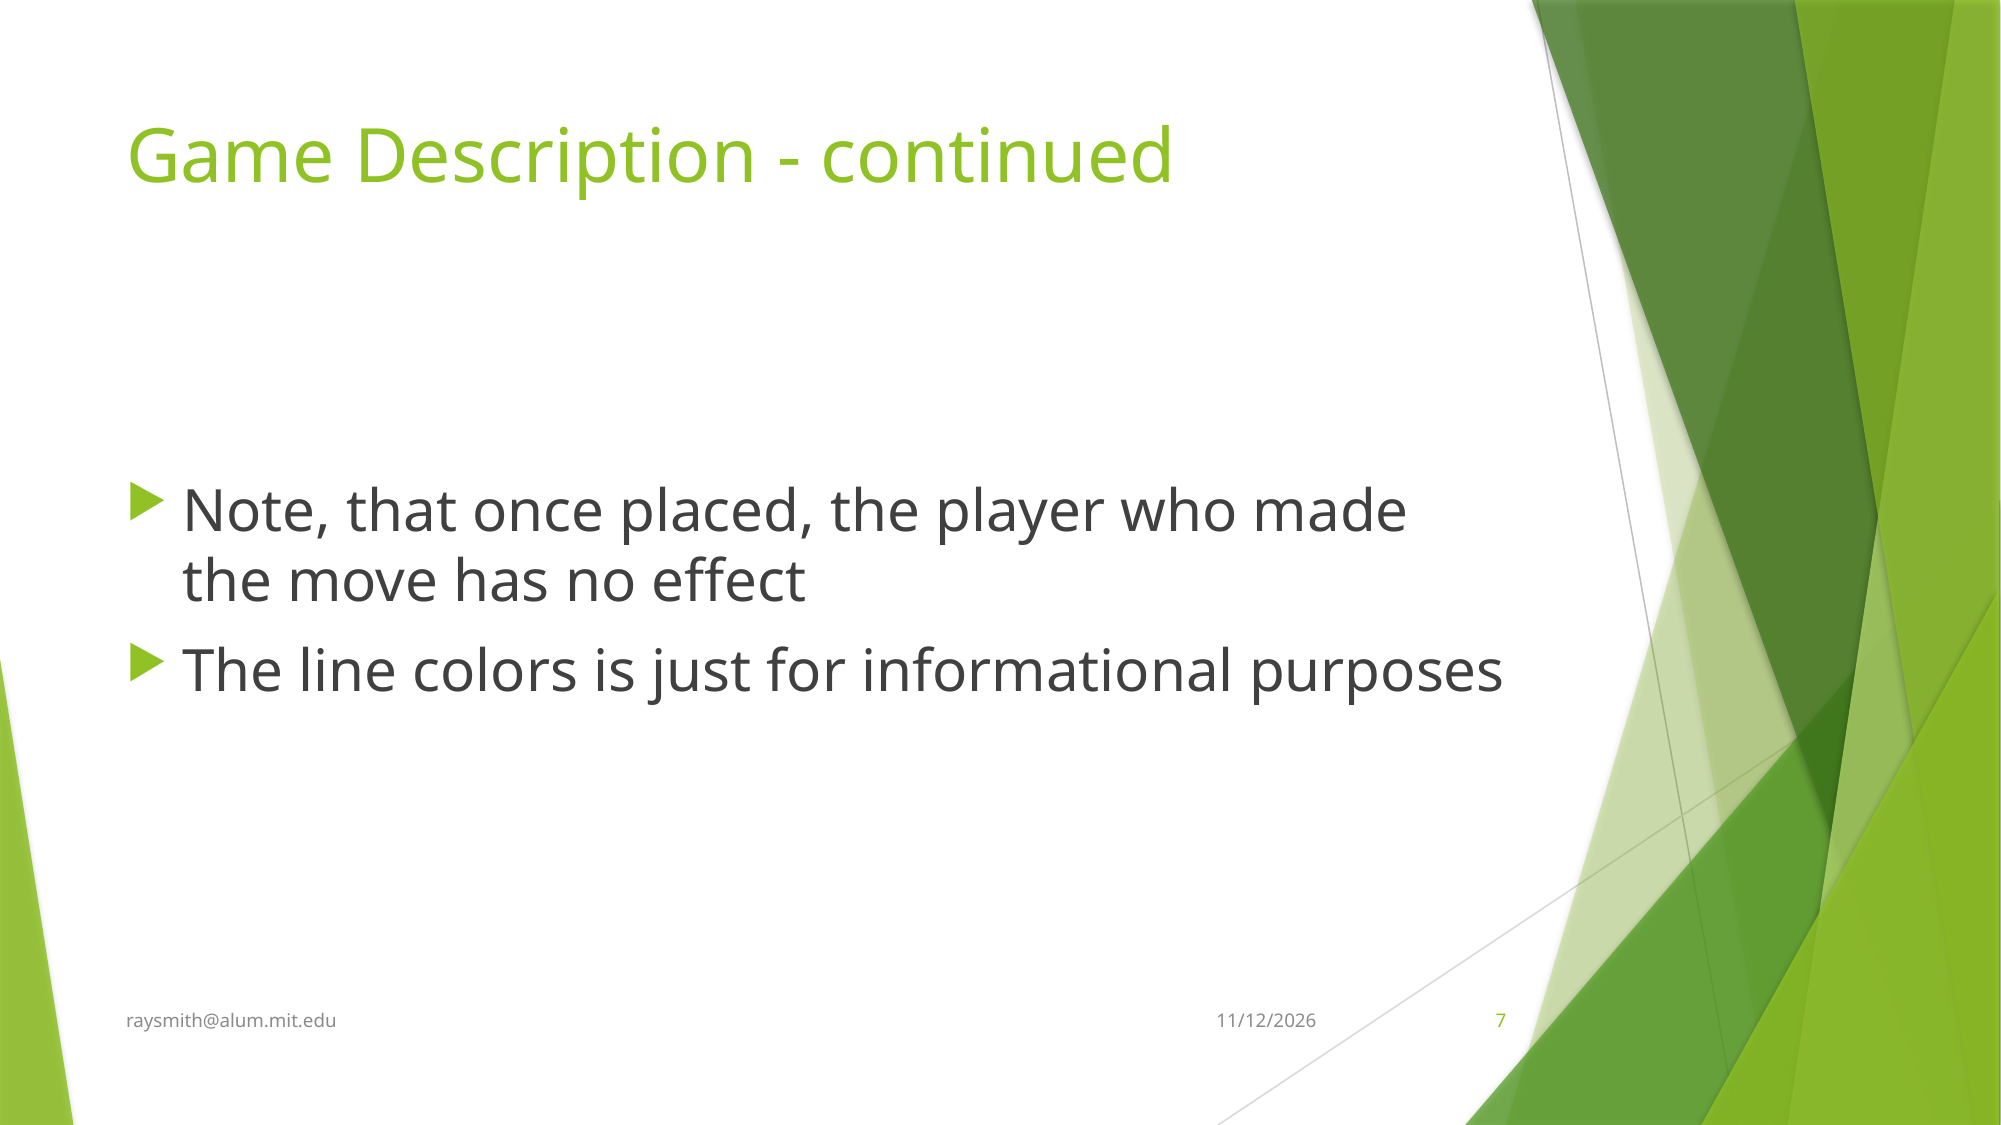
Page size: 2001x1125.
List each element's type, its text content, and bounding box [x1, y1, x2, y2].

slide_number 7 [1409, 991, 1522, 1051]
footer raysmith@alum.mit.edu [111, 991, 1145, 1051]
list Note, that once placed, the player who made the move has no effect The line colors is just for informational purposes [111, 354, 1522, 992]
title Game Description - continued [111, 99, 1522, 317]
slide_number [1181, 991, 1332, 1051]
